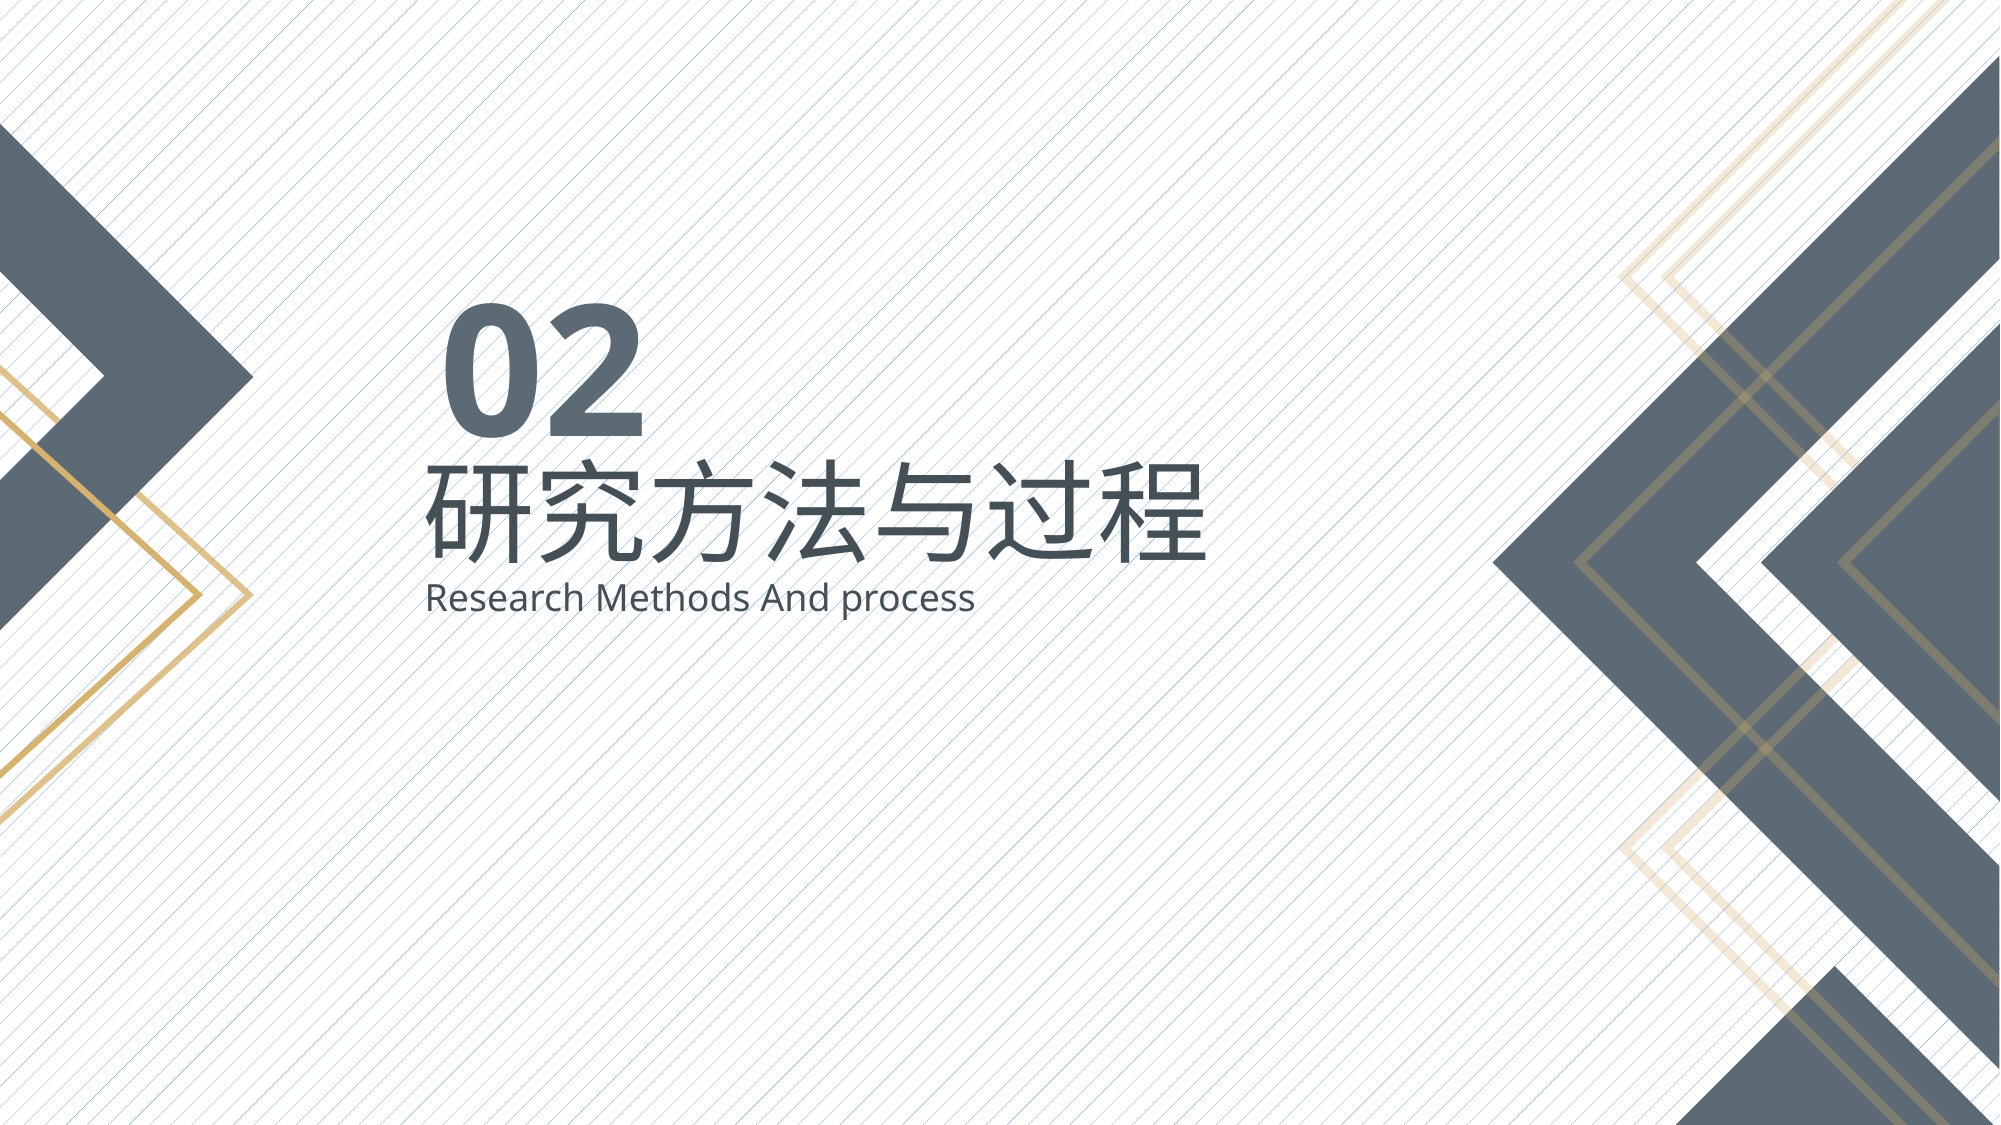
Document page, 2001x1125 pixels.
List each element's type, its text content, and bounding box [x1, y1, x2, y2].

text_box 02 [388, 246, 700, 481]
text_box Research Methods And process [409, 566, 1337, 626]
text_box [0, 196, 250, 867]
text_box 研究方法与过程 [407, 434, 1232, 585]
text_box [1579, 0, 2000, 1125]
